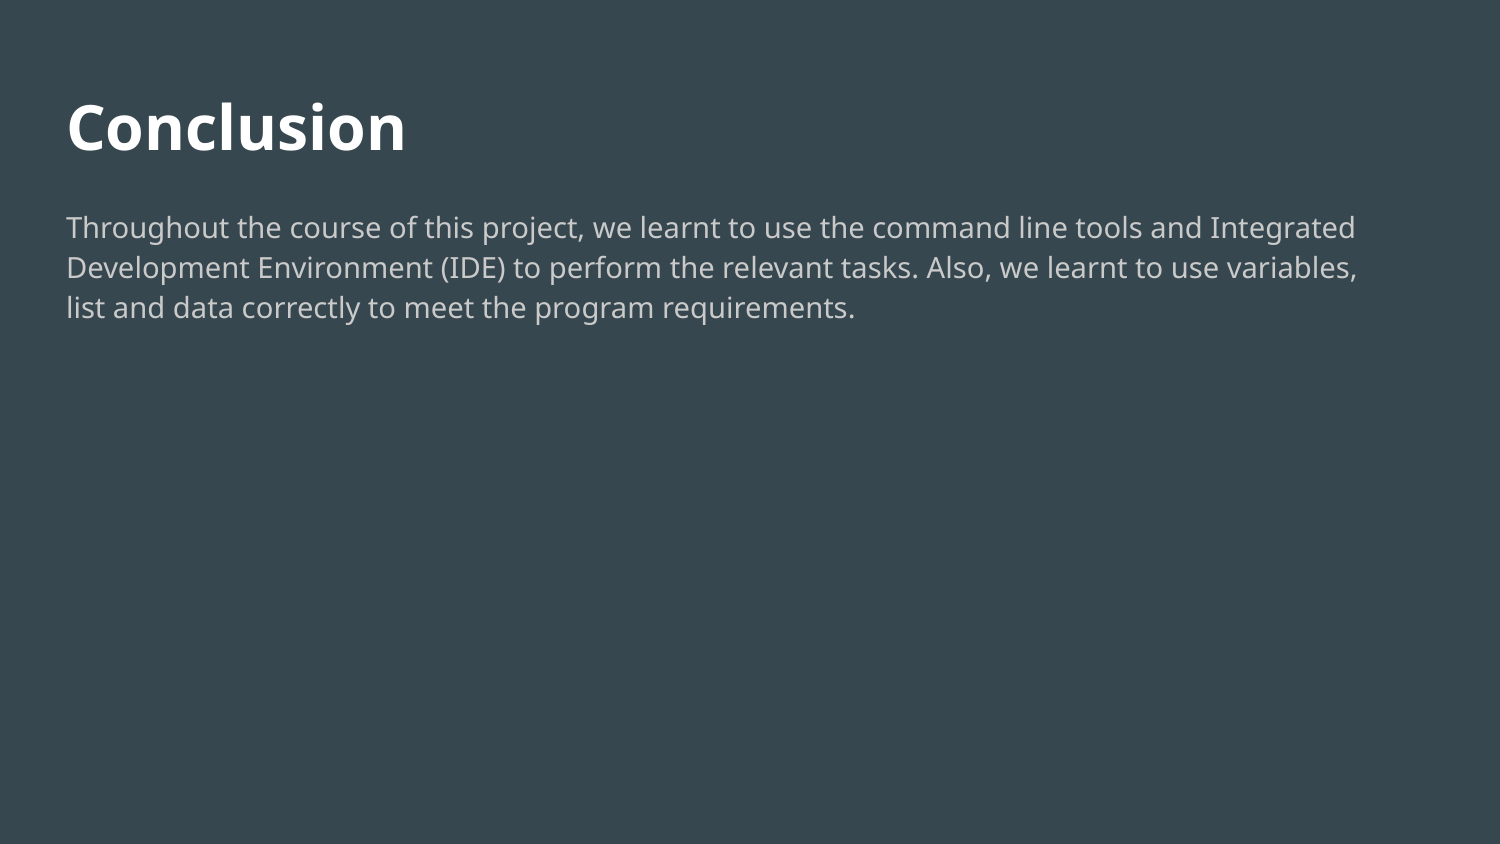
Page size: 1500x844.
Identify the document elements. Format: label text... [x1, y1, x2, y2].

list Throughout the course of this project, we learnt to use the command line tools and Integrated Development Environment (IDE) to perform the relevant tasks. Also, we learnt to use variables, list and data correctly to meet the program requirements. [51, 189, 1413, 750]
title Conclusion [51, 72, 1449, 167]
